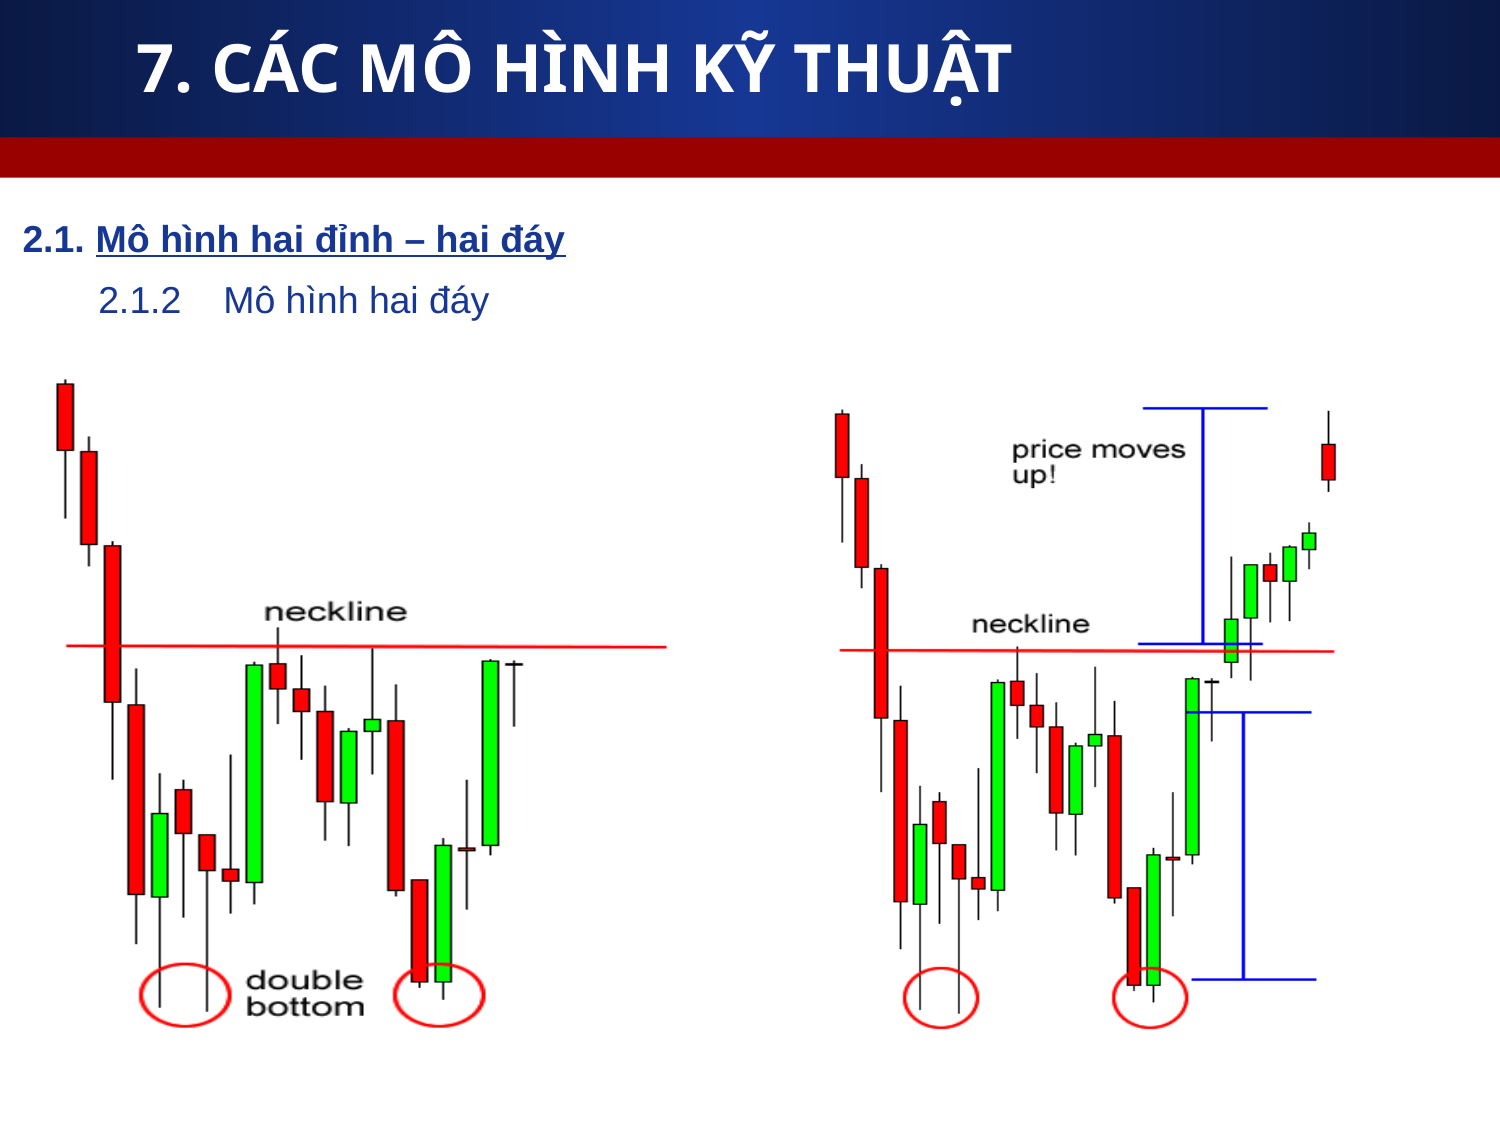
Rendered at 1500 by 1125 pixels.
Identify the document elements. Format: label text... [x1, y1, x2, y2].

text_box 2.1. Mô hình hai đỉnh – hai đáy [7, 208, 581, 268]
text_box 2.1.2 Mô hình hai đáy [83, 268, 505, 329]
picture [832, 392, 1341, 1057]
text_box 7. CÁC MÔ HÌNH KỸ THUẬT [0, 19, 1152, 112]
picture [52, 361, 671, 1057]
